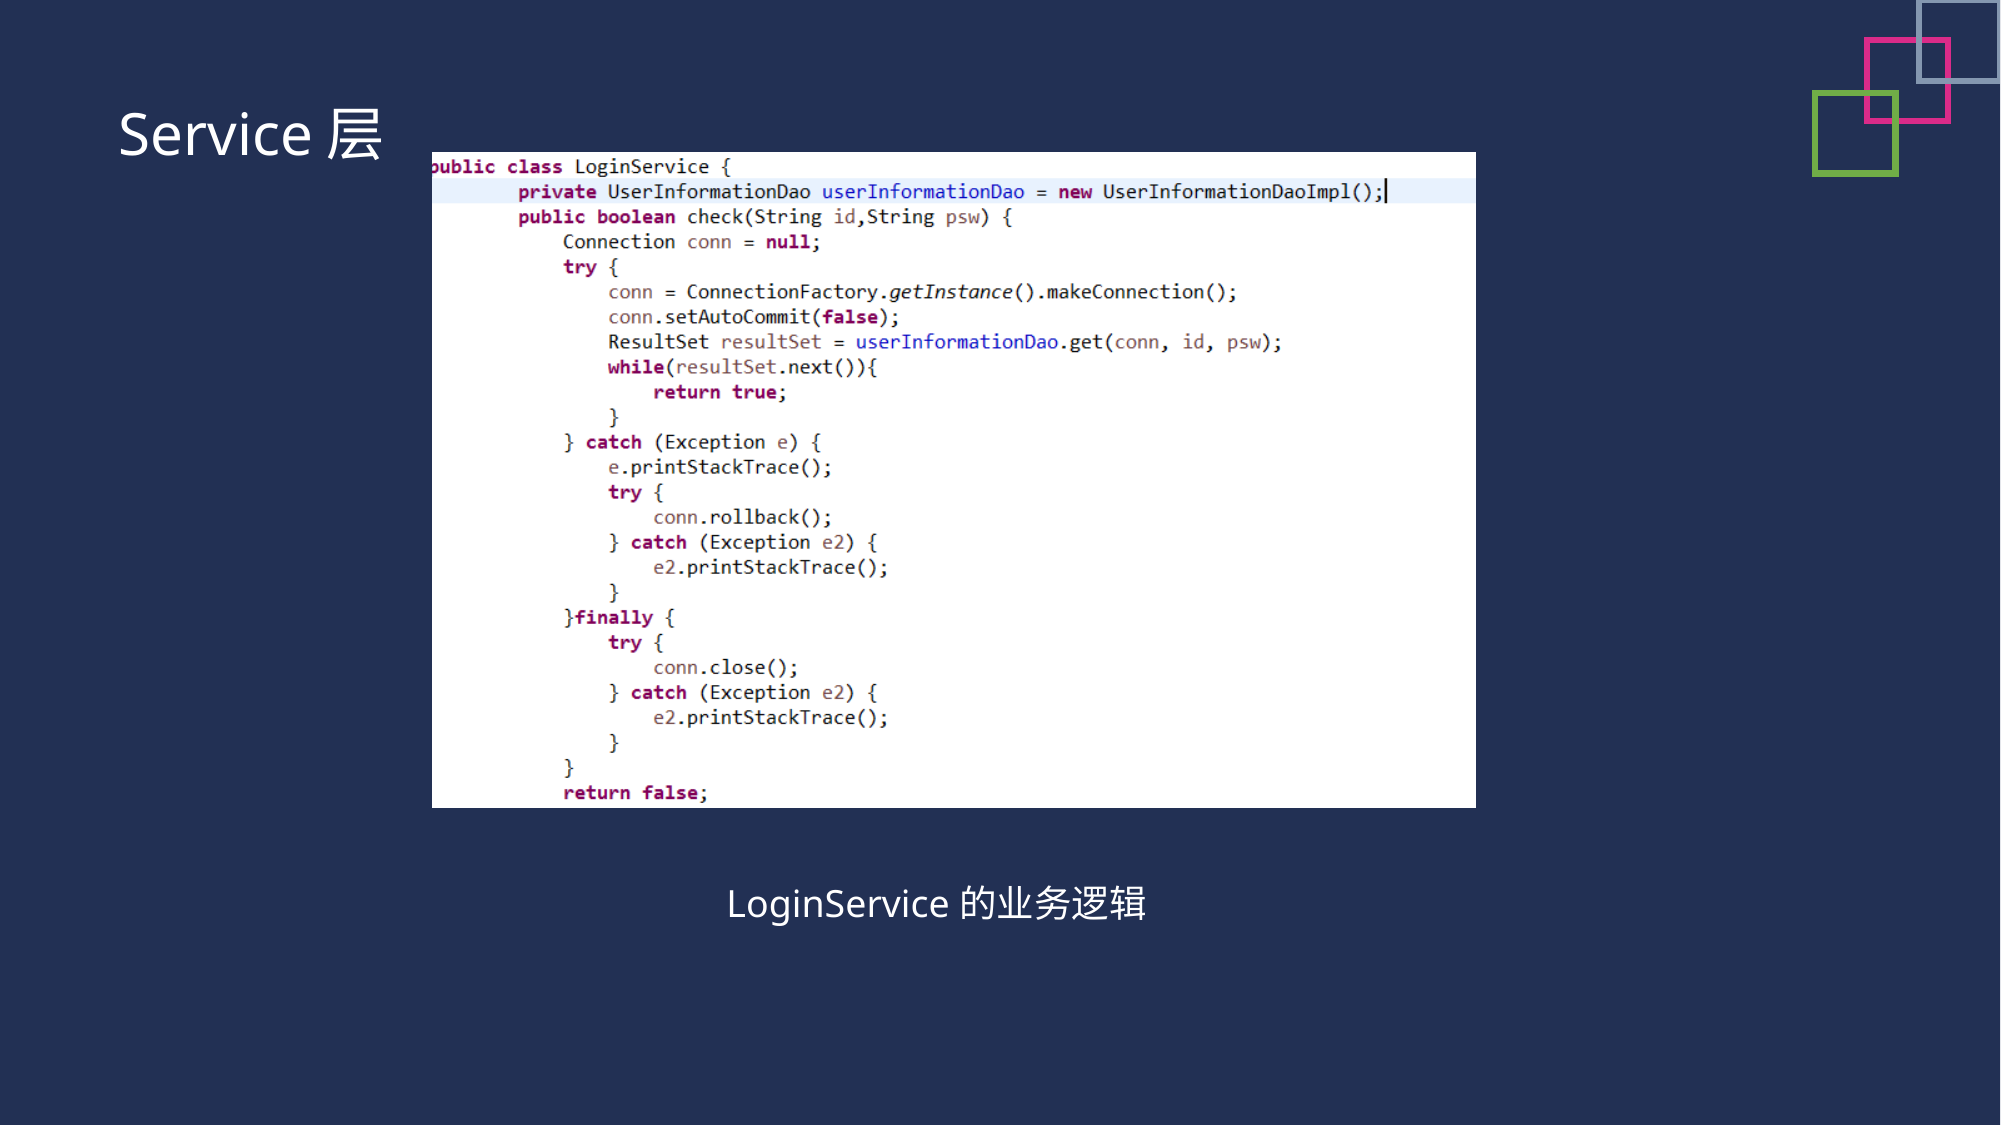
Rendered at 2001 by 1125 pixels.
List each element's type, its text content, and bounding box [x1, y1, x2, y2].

text_box Service层 [104, 89, 400, 174]
text_box LoginService的业务逻辑 [711, 872, 1162, 933]
picture [432, 152, 1476, 808]
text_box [1814, 0, 2000, 174]
